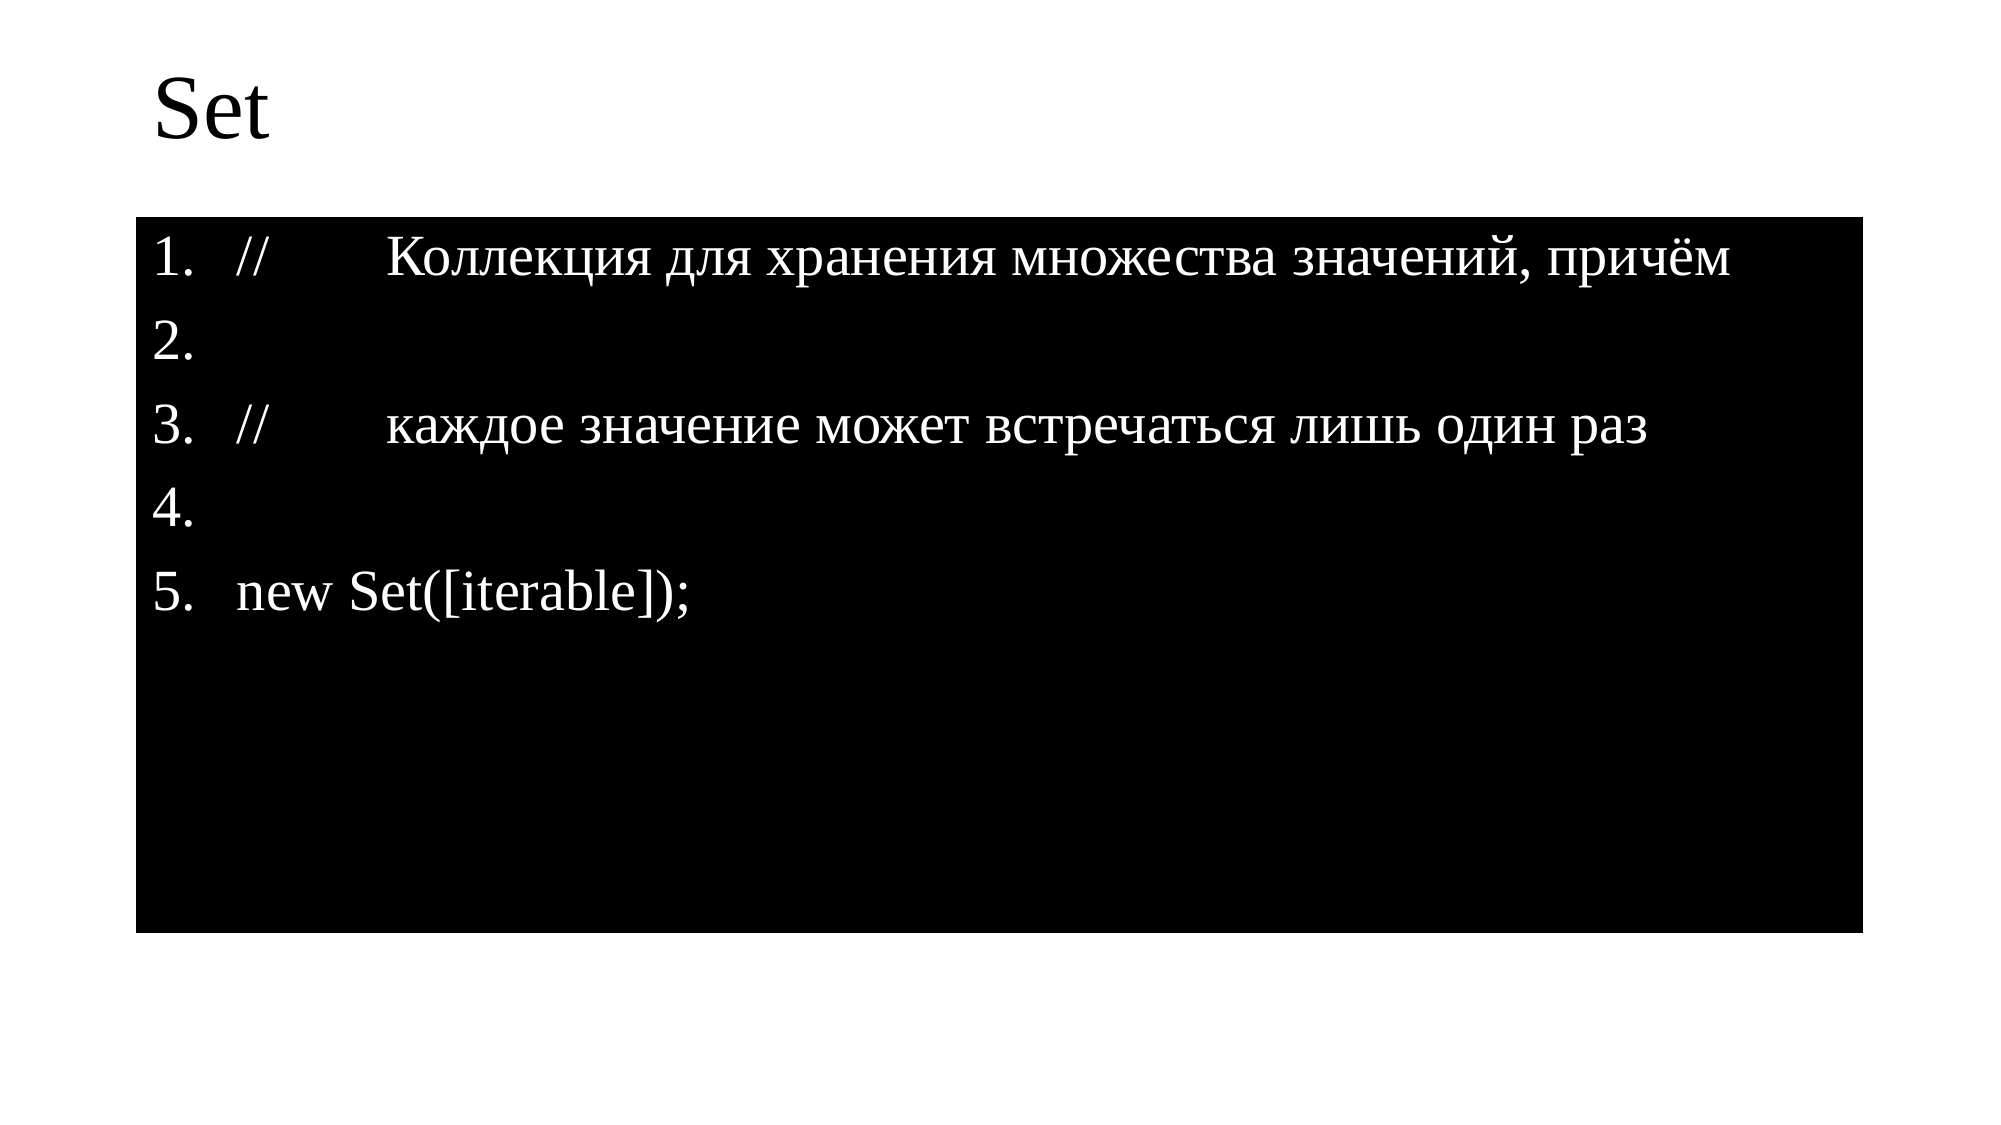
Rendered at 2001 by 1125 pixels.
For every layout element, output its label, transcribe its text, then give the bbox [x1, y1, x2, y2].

title Set [137, 0, 1863, 217]
list // Коллекция для хранения множества значений, причём // каждое значение может встречаться лишь один раз new Set([iterable]); [137, 217, 1863, 932]
